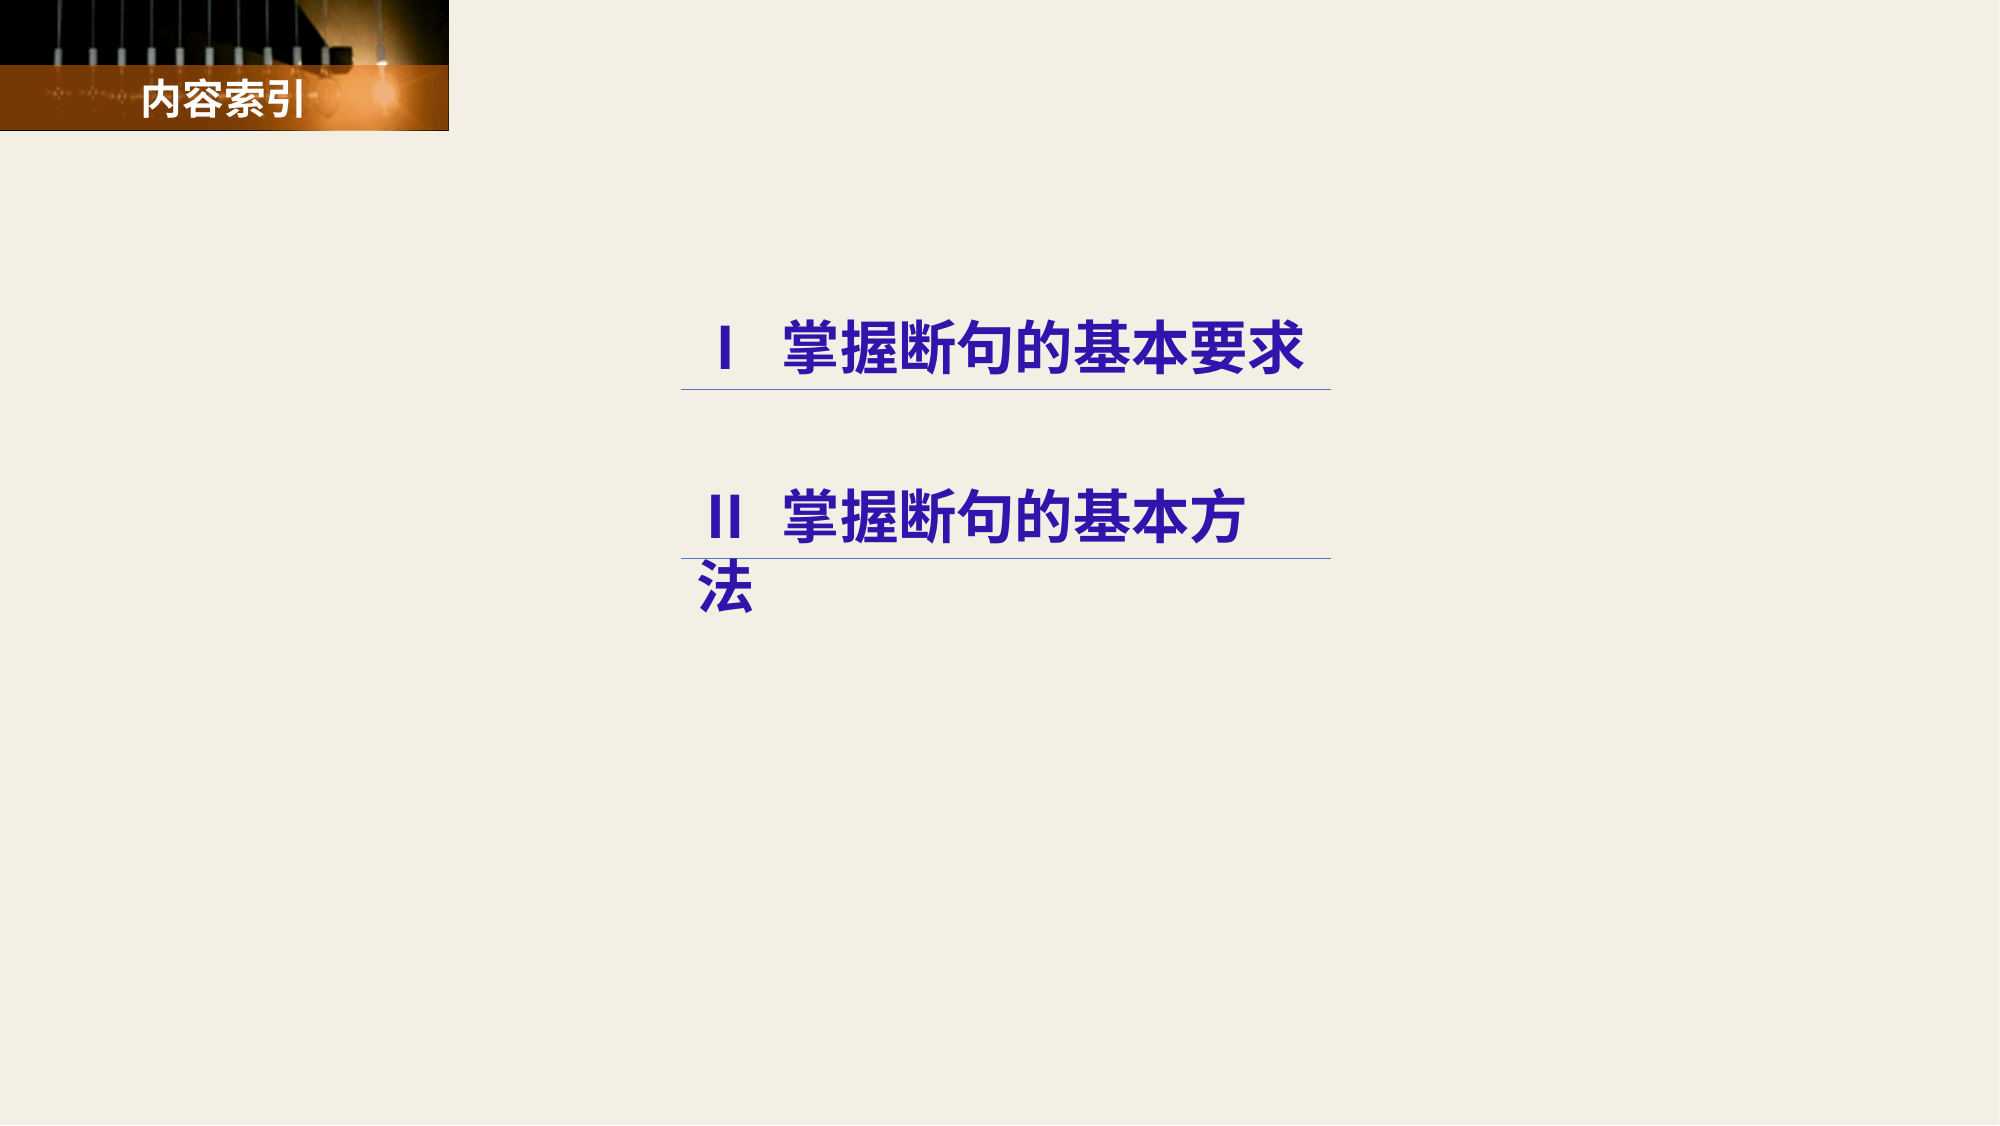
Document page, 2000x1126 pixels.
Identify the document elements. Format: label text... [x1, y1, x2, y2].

picture [0, 0, 449, 131]
text_box Ⅱ 掌握断句的基本方法 [681, 472, 1314, 558]
text_box Ⅰ 掌握断句的基本要求 [681, 303, 1338, 389]
text_box Ⅱ 掌握断句的基本方法 [681, 565, 1314, 628]
